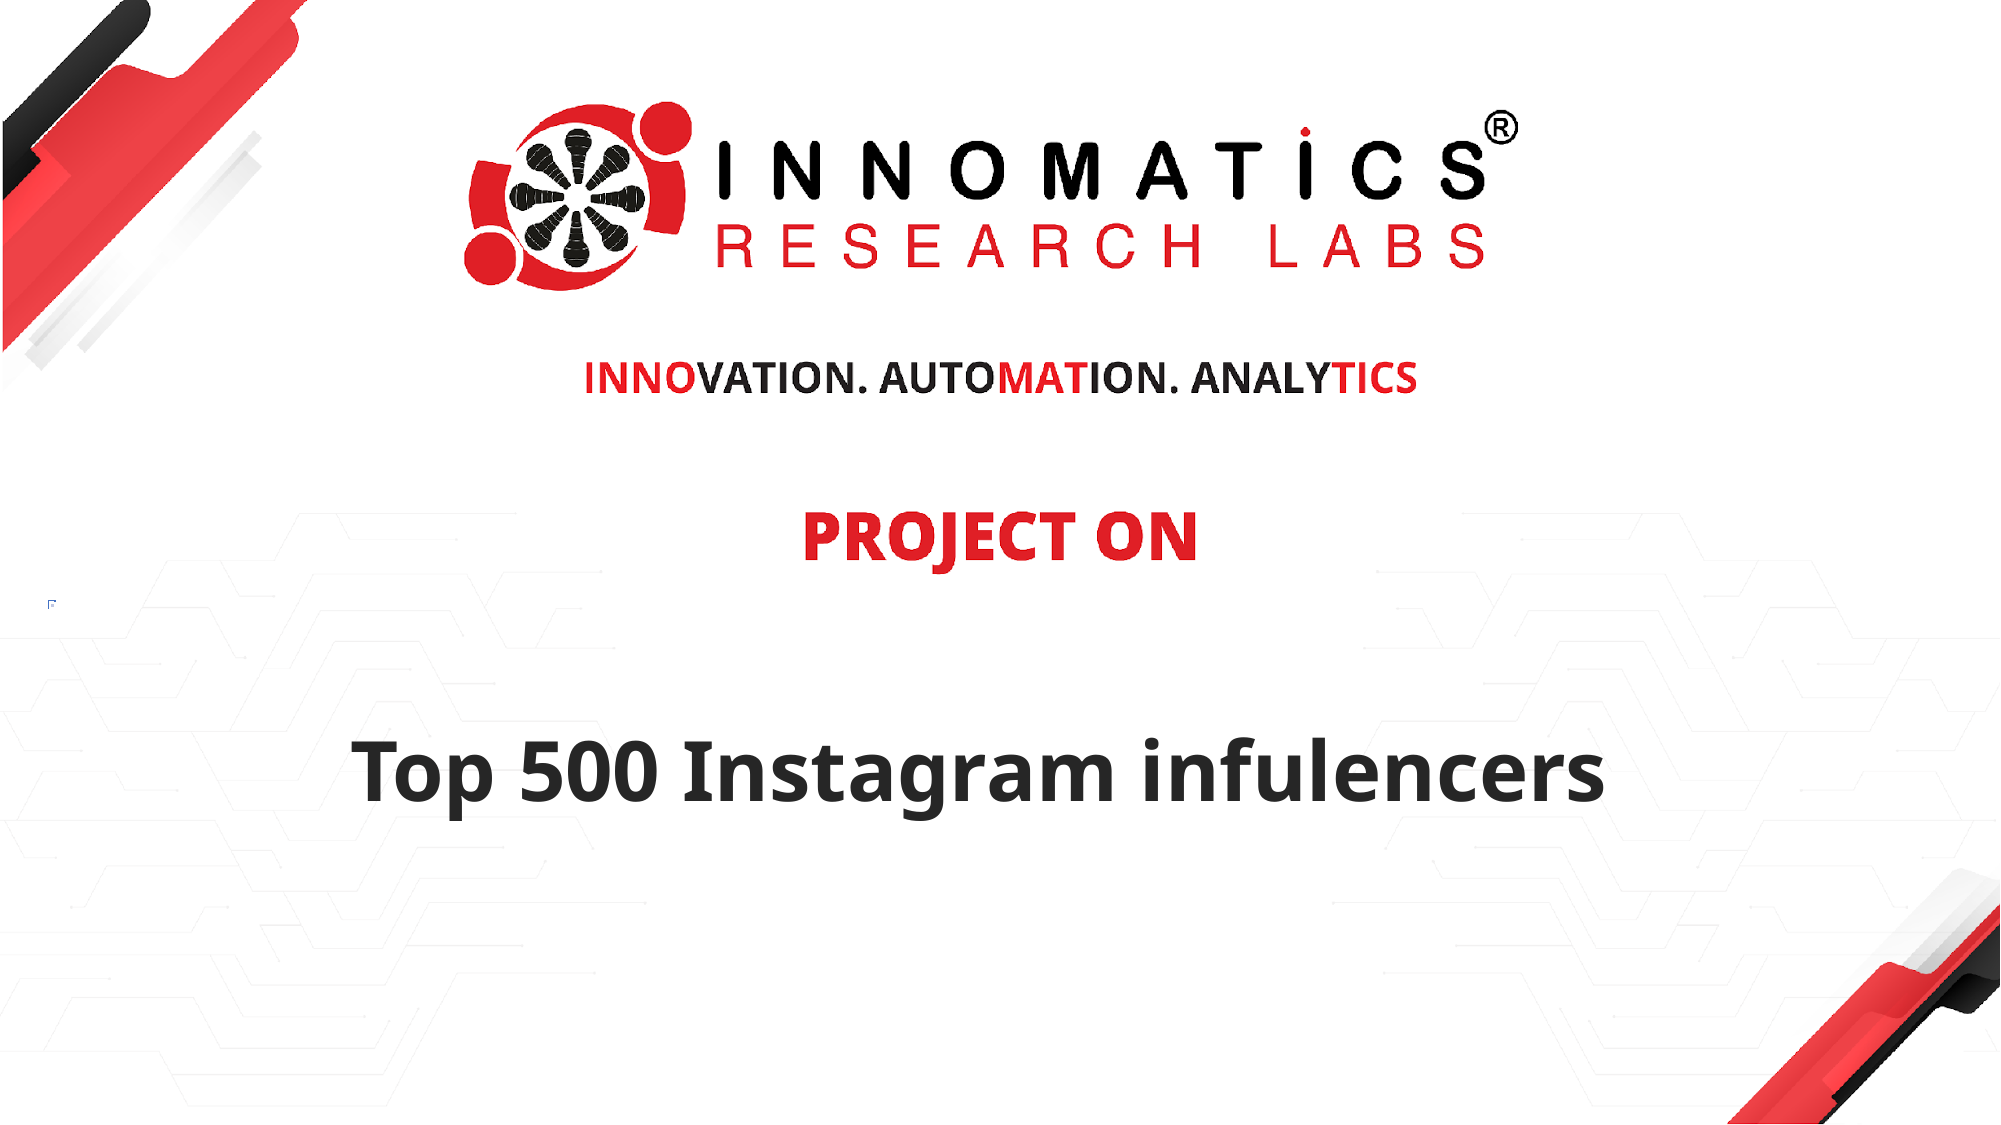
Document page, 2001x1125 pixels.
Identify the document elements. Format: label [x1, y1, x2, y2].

picture [0, 0, 2000, 1125]
text_box [37, 600, 67, 609]
